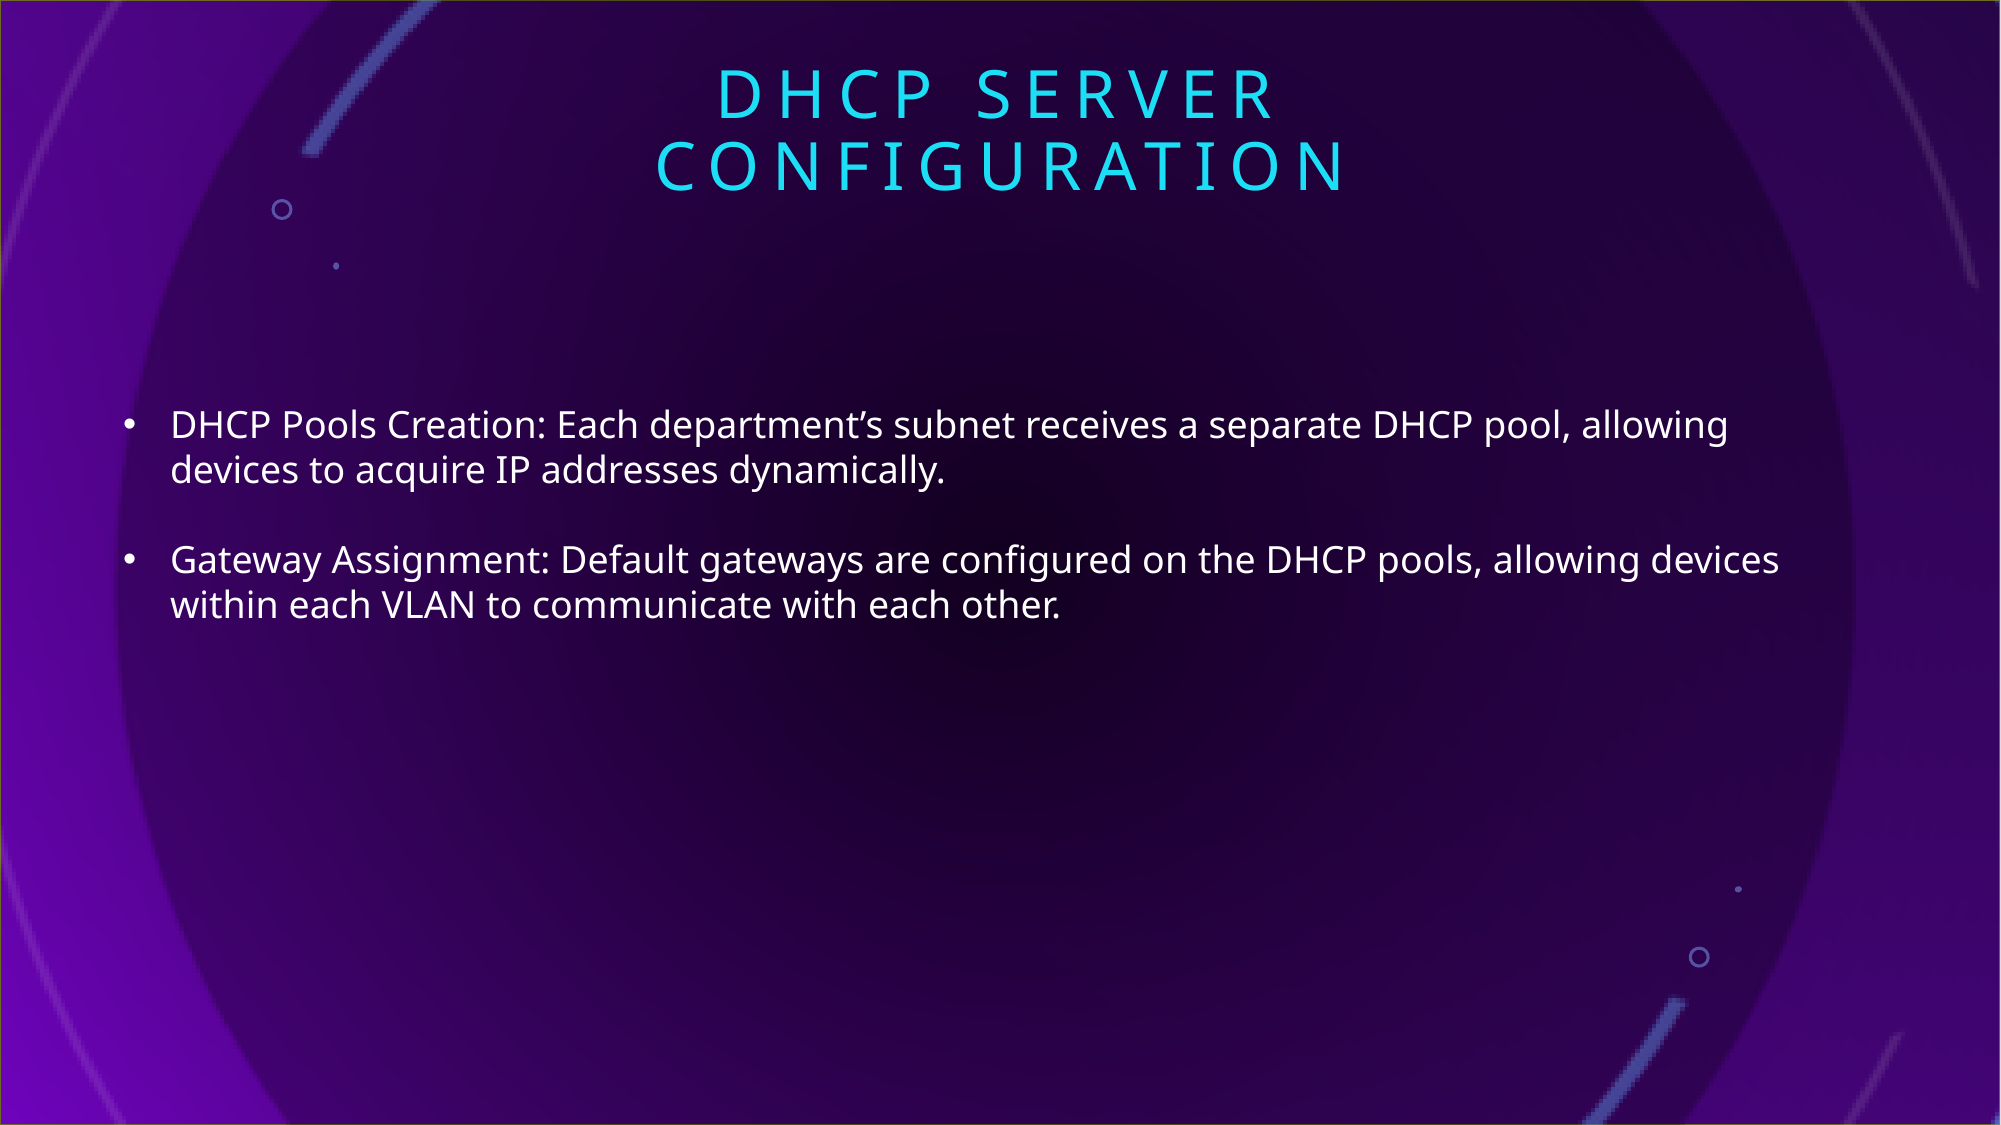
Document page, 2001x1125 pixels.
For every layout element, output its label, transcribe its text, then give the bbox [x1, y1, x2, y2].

text_box DHCP Pools Creation: Each department’s subnet receives a separate DHCP pool, allowing devices to acquire IP addresses dynamically. Gateway Assignment: Default gateways are configured on the DHCP pools, allowing devices within each VLAN to communicate with each other. [108, 393, 1874, 634]
title DHCP Server Configuration [481, 43, 1519, 213]
picture [0, 0, 2000, 1125]
